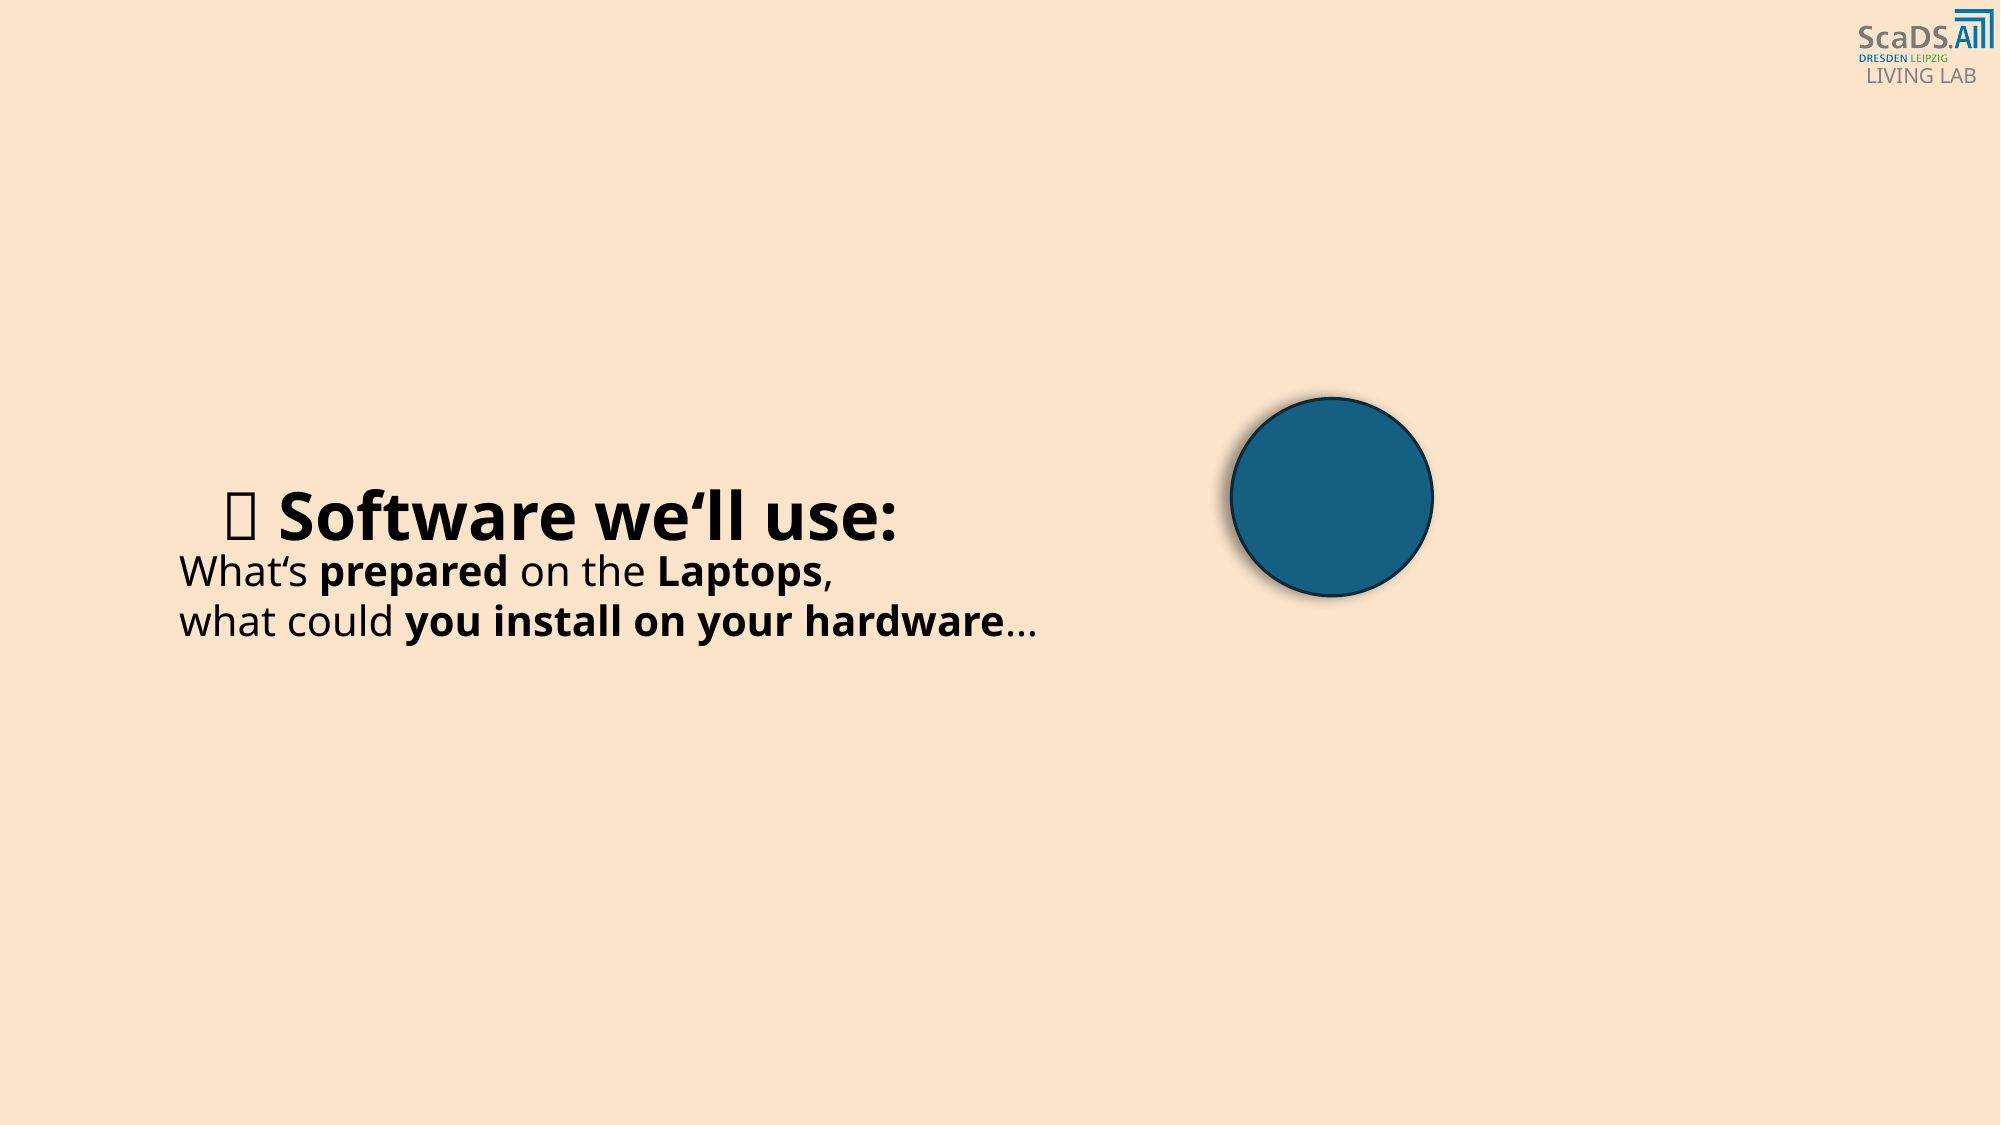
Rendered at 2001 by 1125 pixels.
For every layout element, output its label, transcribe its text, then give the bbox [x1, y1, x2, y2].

text_box 💾 Software we‘ll use: [207, 466, 915, 537]
text_box What‘s prepared on the Laptops, what could you install on your hardware… [164, 537, 1033, 653]
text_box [1842, 3, 2000, 97]
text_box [1033, 326, 2000, 845]
